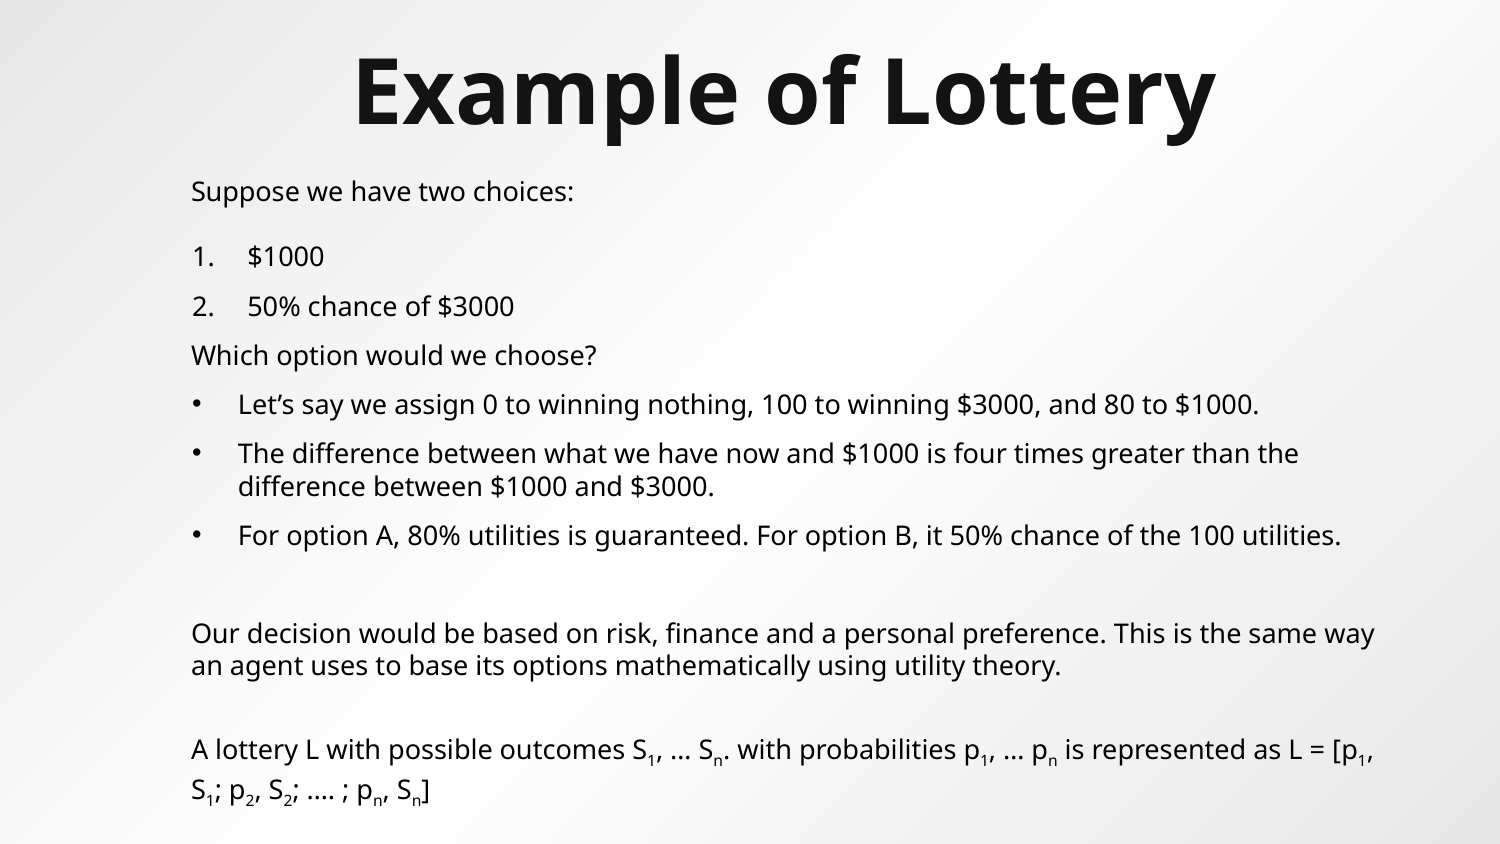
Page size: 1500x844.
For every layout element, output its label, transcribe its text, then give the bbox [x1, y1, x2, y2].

title Example of Lottery [112, 0, 1456, 158]
text_box Suppose we have two choices: $1000 50% chance of $3000 Which option would we choose? Let’s say we assign 0 to winning nothing, 100 to winning $3000, and 80 to $1000. The difference between what we have now and $1000 is four times greater than the difference between $1000 and $3000. For option A, 80% utilities is guaranteed. For option B, it 50% chance of the 100 utilities. Our decision would be based on risk, finance and a personal preference. This is the same way an agent uses to base its options mathematically using utility theory. A lottery L with possible outcomes S1, … Sn. with probabilities p1, … pn is represented as L = [p1, S1; p2, S2; …. ; pn, Sn] [176, 167, 1393, 844]
picture [0, 0, 1500, 844]
